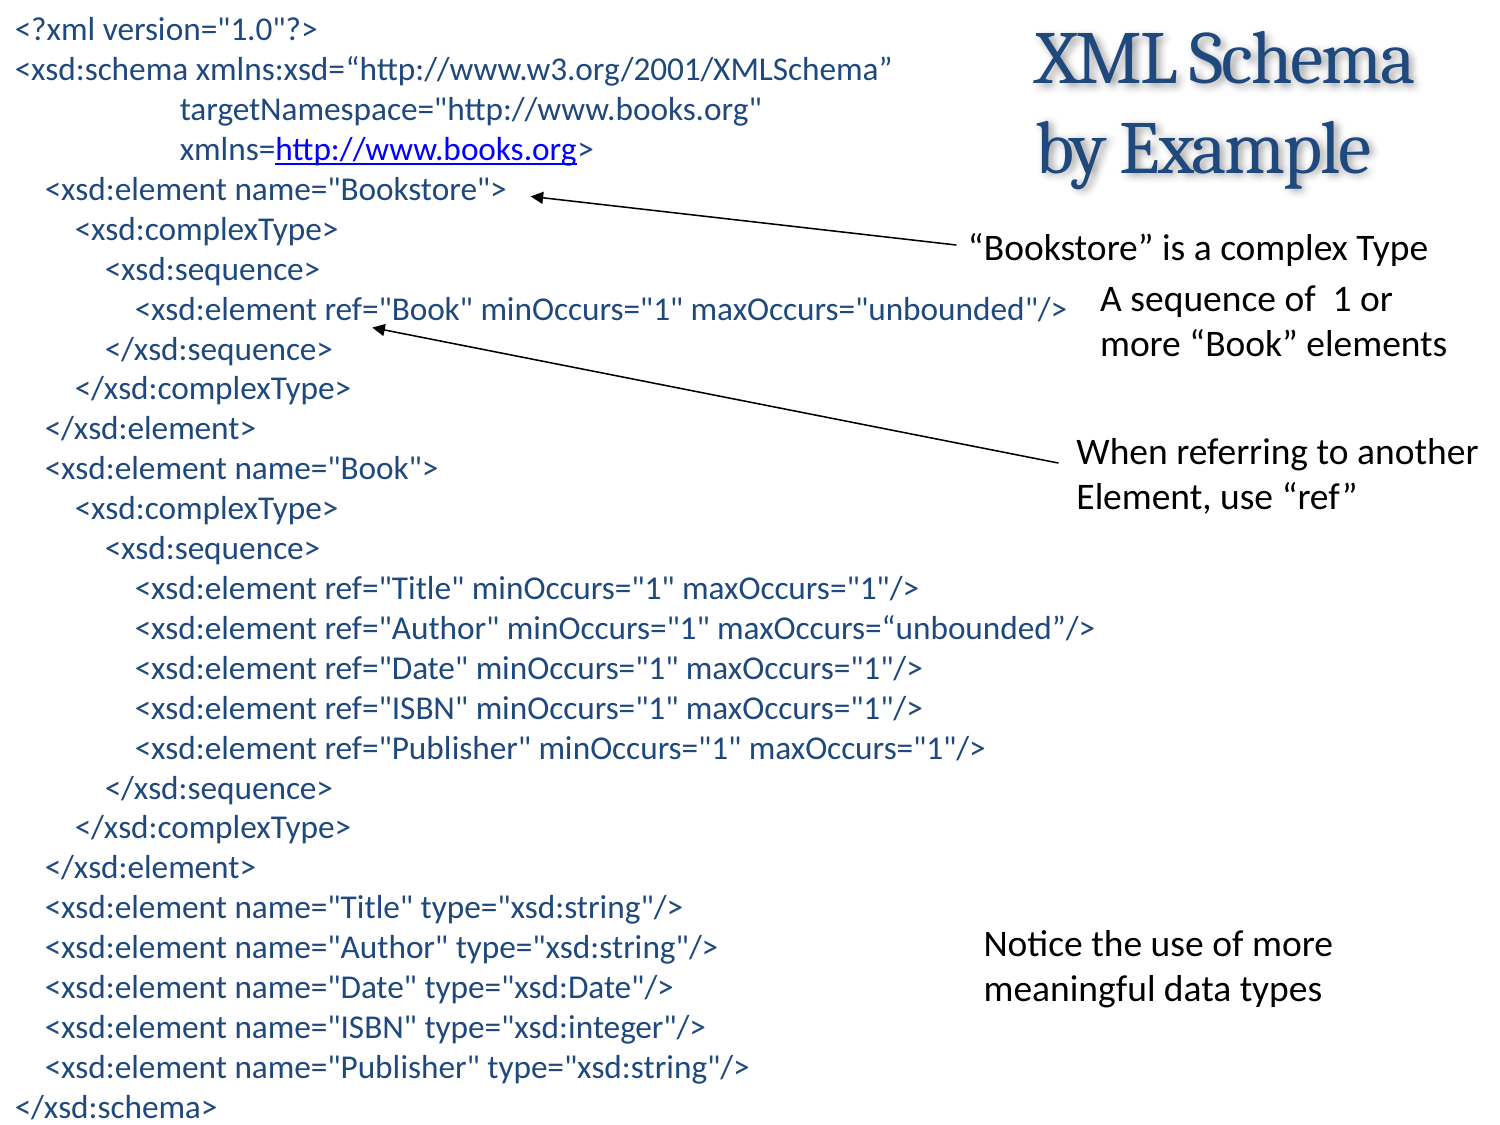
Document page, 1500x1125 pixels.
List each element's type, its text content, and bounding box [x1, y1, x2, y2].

text_box <?xml version="1.0"?> <xsd:schema xmlns:xsd=“http://www.w3.org/2001/XMLSchema” targetNamespace="http://www.books.org" xmlns=http://www.books.org> <xsd:element name="Bookstore"> <xsd:complexType> <xsd:sequence> <xsd:element ref="Book" minOccurs="1" maxOccurs="unbounded"/> </xsd:sequence> </xsd:complexType> </xsd:element> <xsd:element name="Book"> <xsd:complexType> <xsd:sequence> <xsd:element ref="Title" minOccurs="1" maxOccurs="1"/> <xsd:element ref="Author" minOccurs="1" maxOccurs=“unbounded”/> <xsd:element ref="Date" minOccurs="1" maxOccurs="1"/> <xsd:element ref="ISBN" minOccurs="1" maxOccurs="1"/> <xsd:element ref="Publisher" minOccurs="1" maxOccurs="1"/> </xsd:sequence> </xsd:complexType> </xsd:element> <xsd:element name="Title" type="xsd:string"/> <xsd:element name="Author" type="xsd:string"/> <xsd:element name="Date" type="xsd:Date"/> <xsd:element name="ISBN" type="xsd:integer"/> <xsd:element name="Publisher" type="xsd:string"/> </xsd:schema> [0, 0, 1127, 1125]
text_box [530, 191, 944, 244]
text_box Notice the use of more meaningful data types [968, 911, 1349, 1017]
title XML Schema by Example [1127, 0, 1500, 197]
text_box “Bookstore” is a complex Type [944, 215, 1480, 276]
text_box A sequence of 1 or more “Book” elements [1085, 266, 1480, 372]
text_box [372, 323, 1059, 464]
text_box When referring to another Element, use “ref” [1061, 419, 1494, 525]
